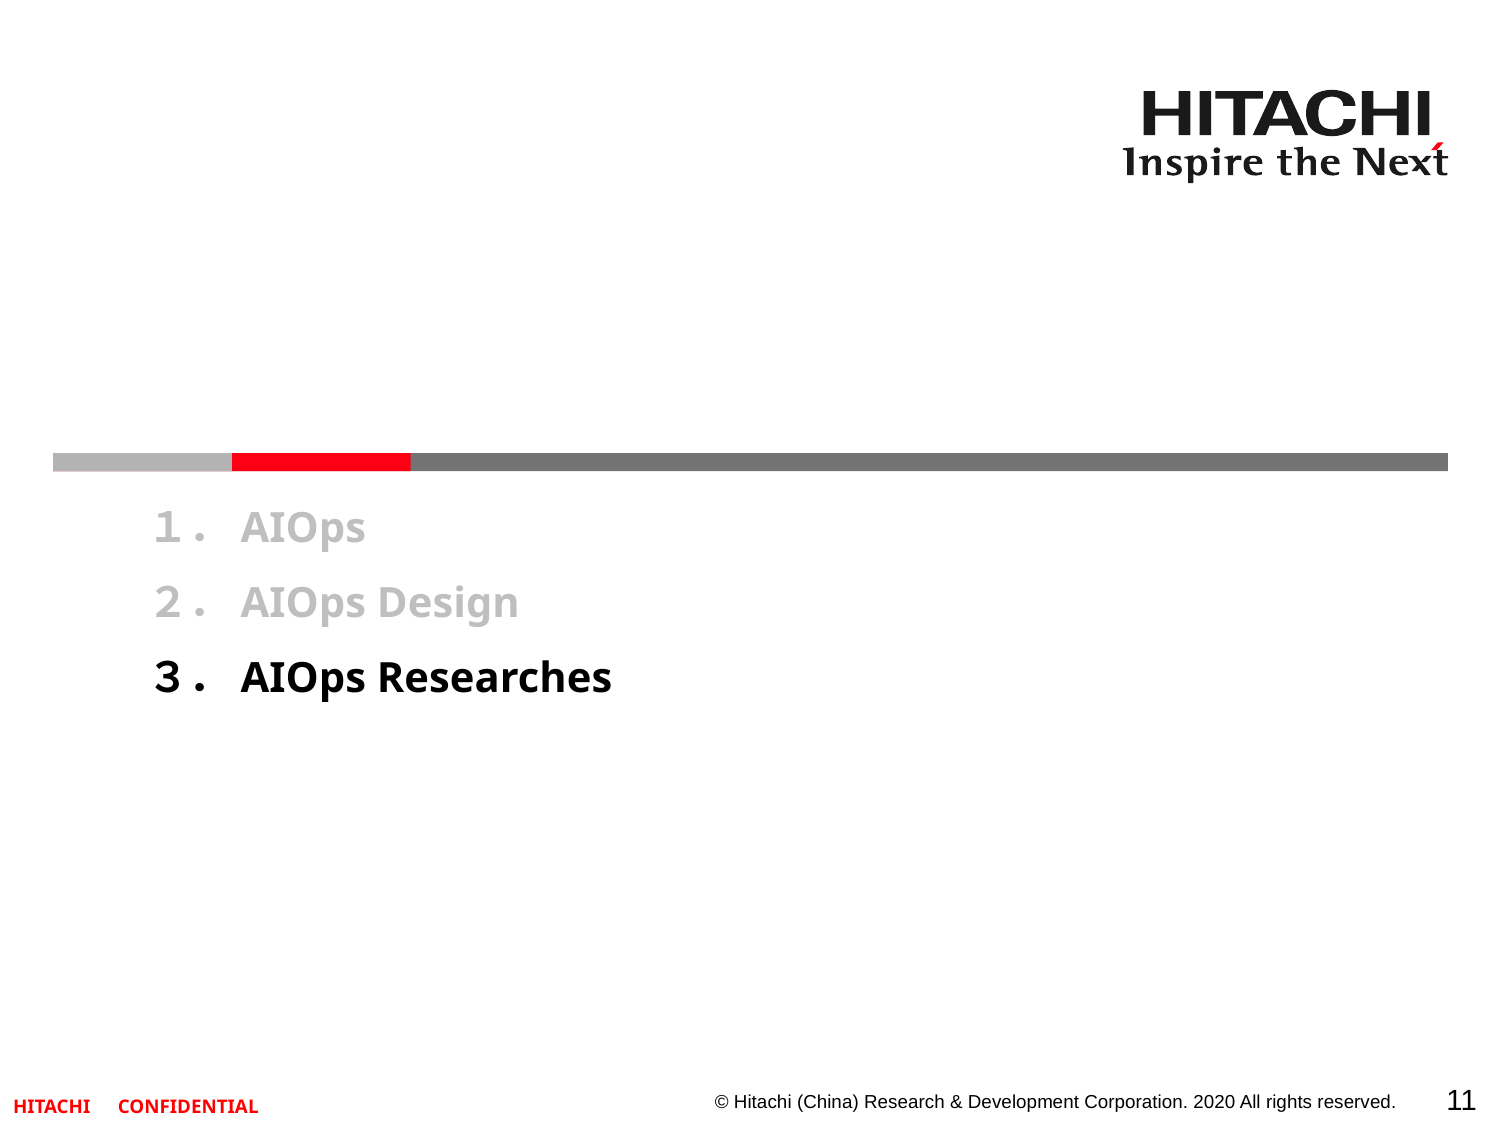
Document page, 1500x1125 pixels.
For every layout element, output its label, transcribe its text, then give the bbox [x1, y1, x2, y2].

text_box １．AIOps ２．AIOps Design ３．AIOps Researches [132, 467, 628, 708]
slide_number 11 [1411, 1073, 1492, 1124]
